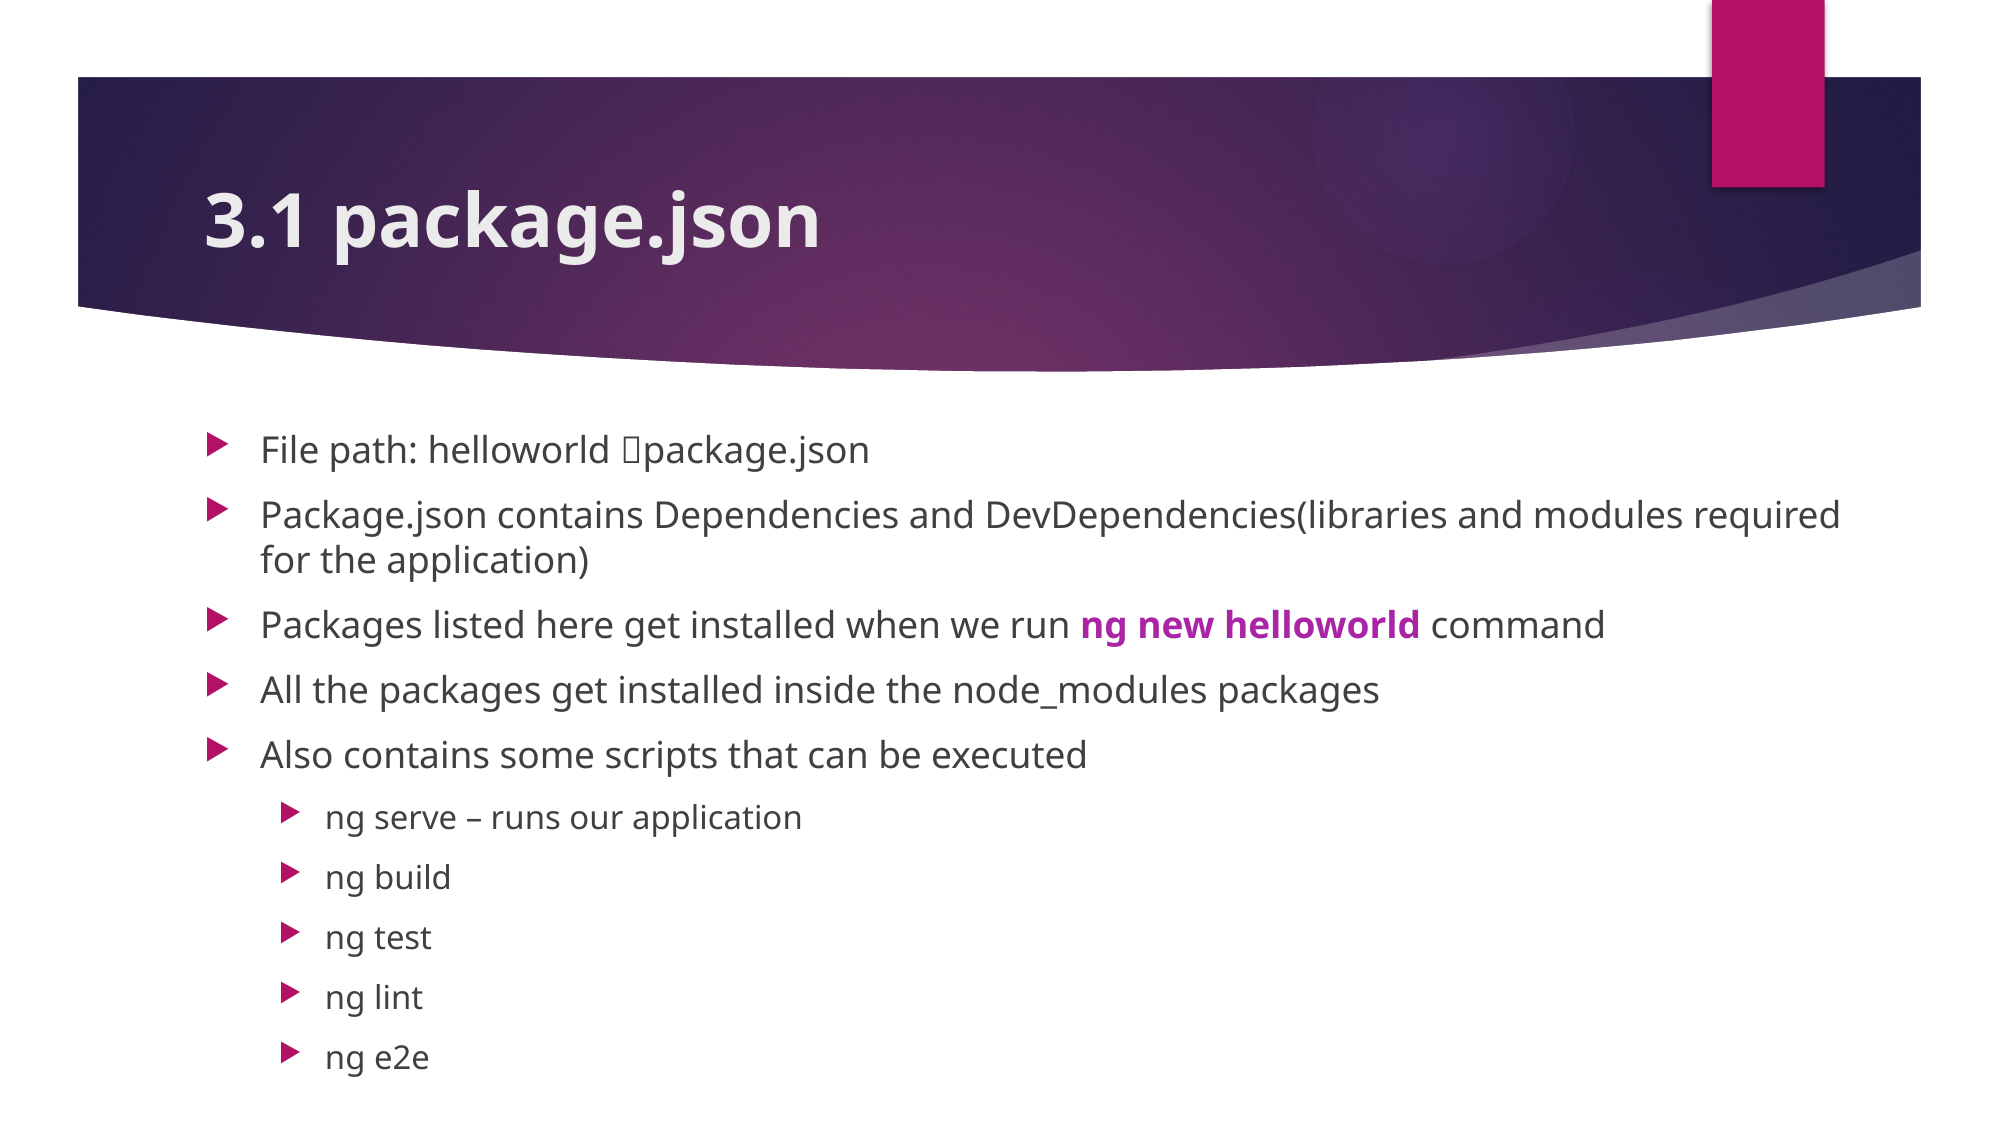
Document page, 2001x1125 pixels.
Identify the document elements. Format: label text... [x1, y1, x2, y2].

list File path: helloworld package.json Package.json contains Dependencies and DevDependencies(libraries and modules required for the application) Packages listed here get installed when we run ng new helloworld command All the packages get installed inside the node_modules packages Also contains some scripts that can be executed ng serve – runs our application ng build ng test ng lint ng e2e [189, 419, 1875, 1090]
title 3.1 package.json [189, 159, 1627, 276]
